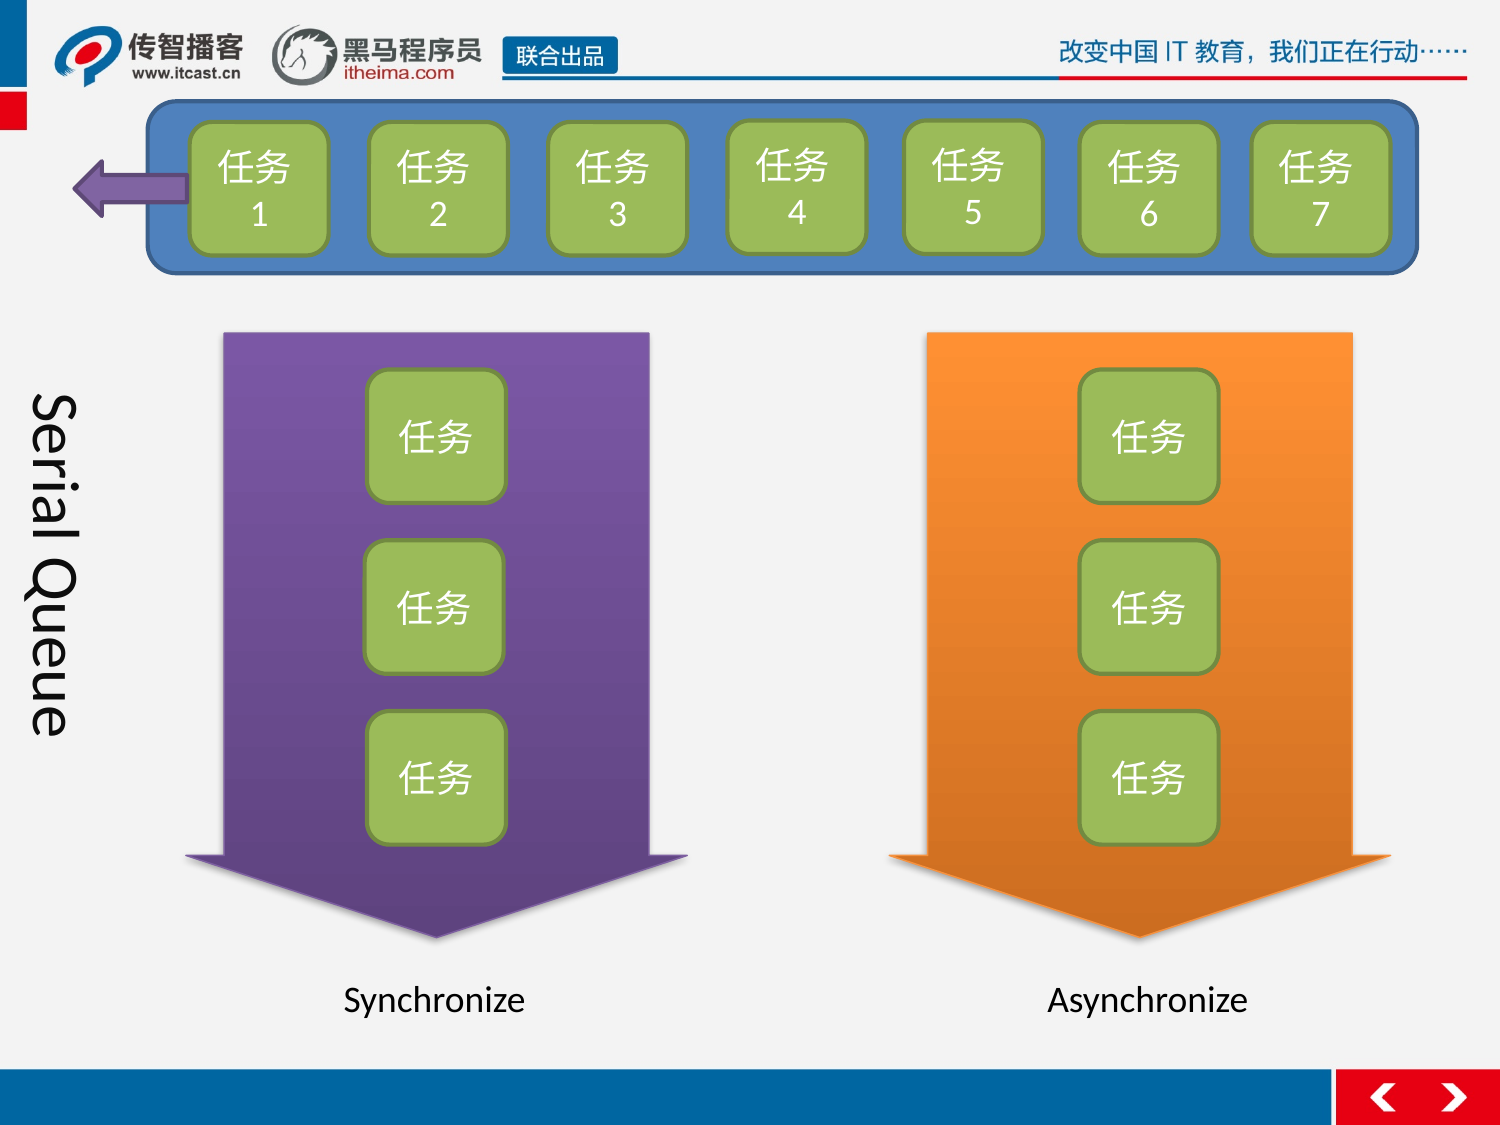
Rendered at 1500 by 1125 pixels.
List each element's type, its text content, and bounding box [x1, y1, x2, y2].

text_box 任务4 [725, 118, 869, 257]
text_box 任务 [1077, 367, 1221, 506]
text_box 任务1 [187, 119, 331, 258]
text_box 任务 [364, 367, 509, 506]
text_box Synchronize [328, 967, 553, 1027]
text_box [72, 159, 190, 218]
text_box [145, 99, 1420, 276]
text_box 任务5 [901, 118, 1046, 257]
text_box 任务6 [1077, 119, 1221, 258]
picture [0, 0, 1500, 1125]
text_box [185, 332, 688, 939]
text_box 任务2 [366, 119, 511, 258]
text_box 任务 [362, 538, 506, 676]
text_box Asynchronize [1032, 967, 1266, 1027]
text_box [888, 332, 1392, 939]
text_box Serial Queue [13, 377, 108, 837]
text_box 任务 [1077, 538, 1221, 676]
text_box 任务3 [545, 119, 690, 258]
text_box 任务7 [1249, 119, 1393, 258]
text_box 任务 [1077, 708, 1221, 847]
text_box 任务 [364, 708, 509, 847]
